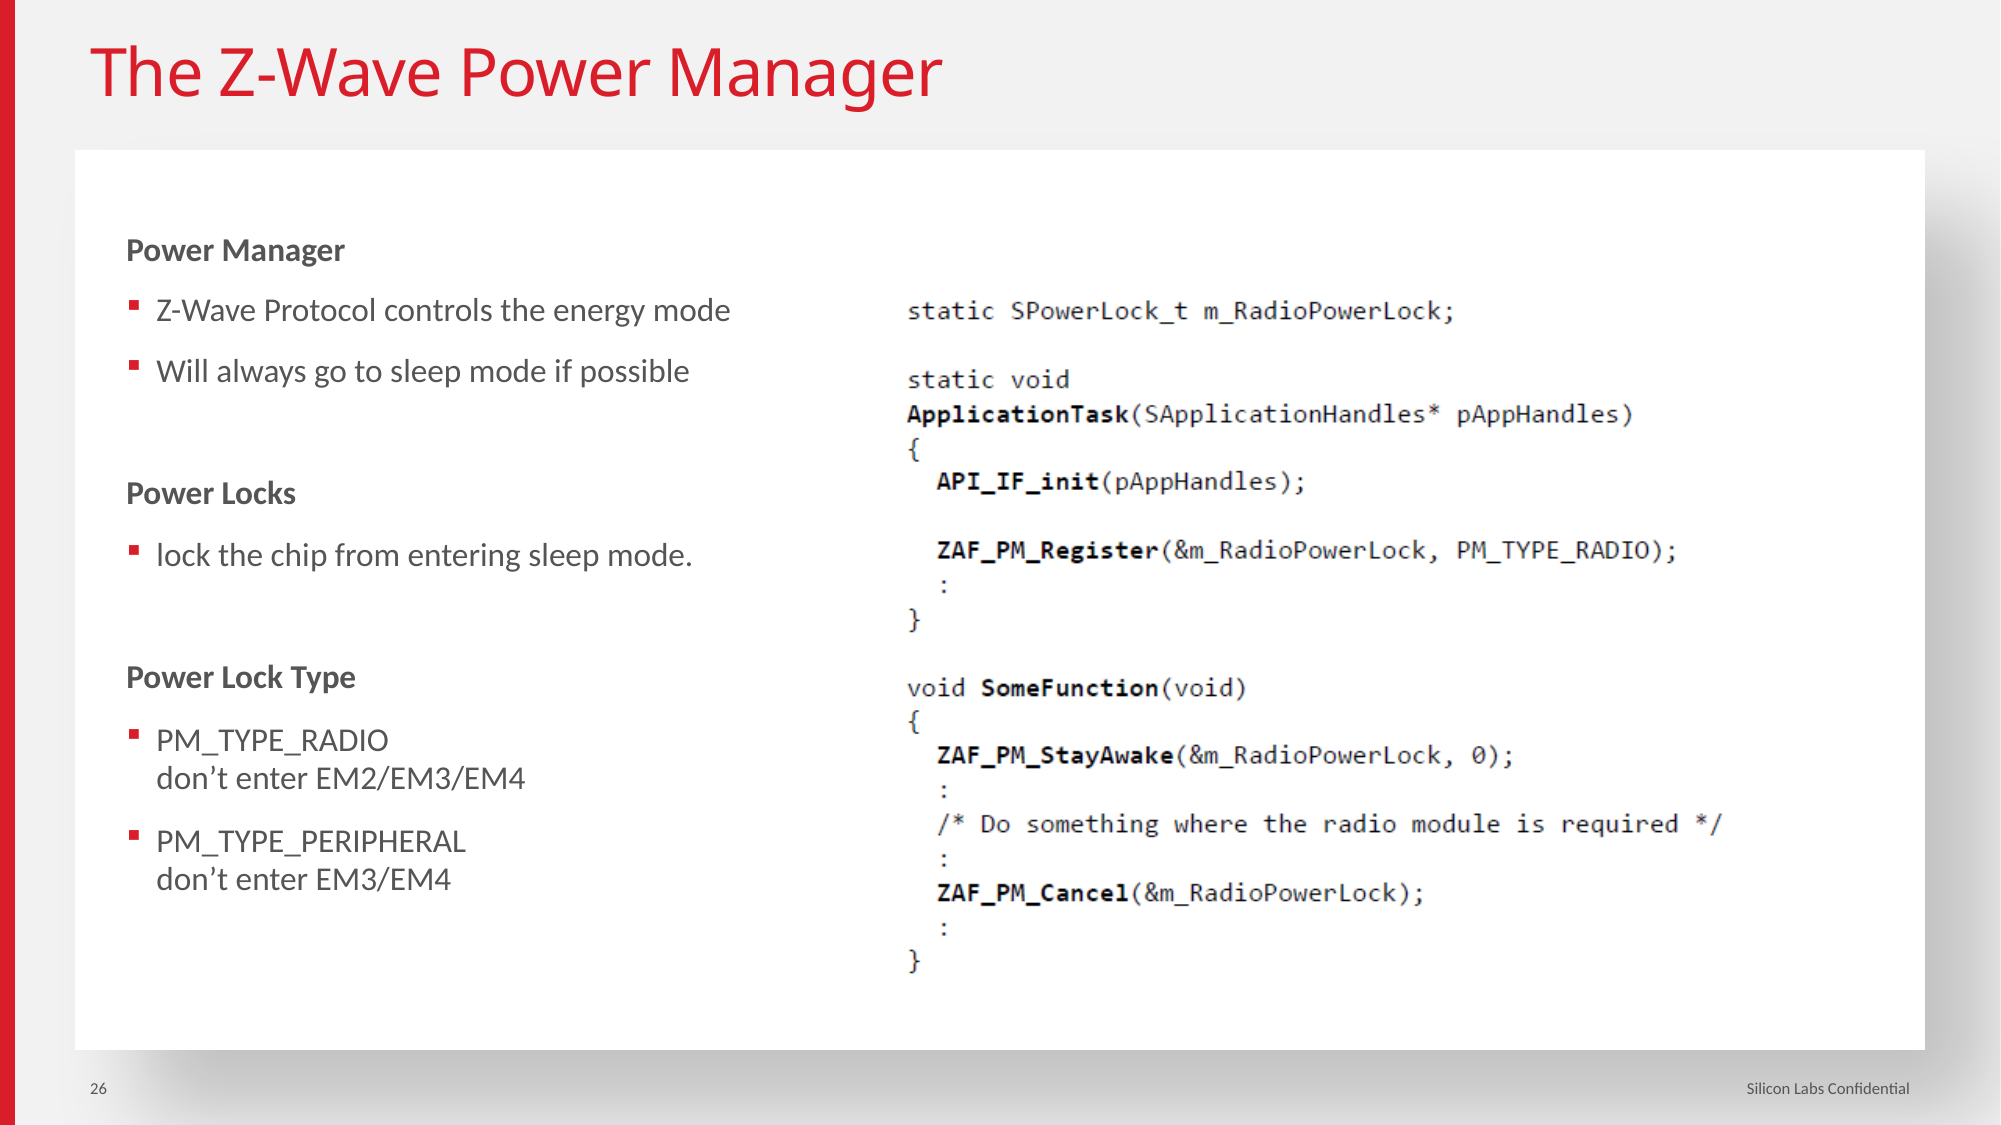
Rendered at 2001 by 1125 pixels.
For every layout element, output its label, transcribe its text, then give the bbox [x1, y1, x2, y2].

title The Z-Wave Power Manager [75, 0, 1925, 150]
footer Silicon Labs Confidential [128, 1050, 1925, 1125]
list Power Manager Z-Wave Protocol controls the energy mode Will always go to sleep mode if possible Power Locks lock the chip from entering sleep mode. Power Lock Type PM_TYPE_RADIO don’t enter EM2/EM3/EM4 PM_TYPE_PERIPHERAL don’t enter EM3/EM4 [111, 224, 1695, 975]
slide_number 26 [75, 1050, 128, 1125]
picture [902, 296, 1736, 975]
